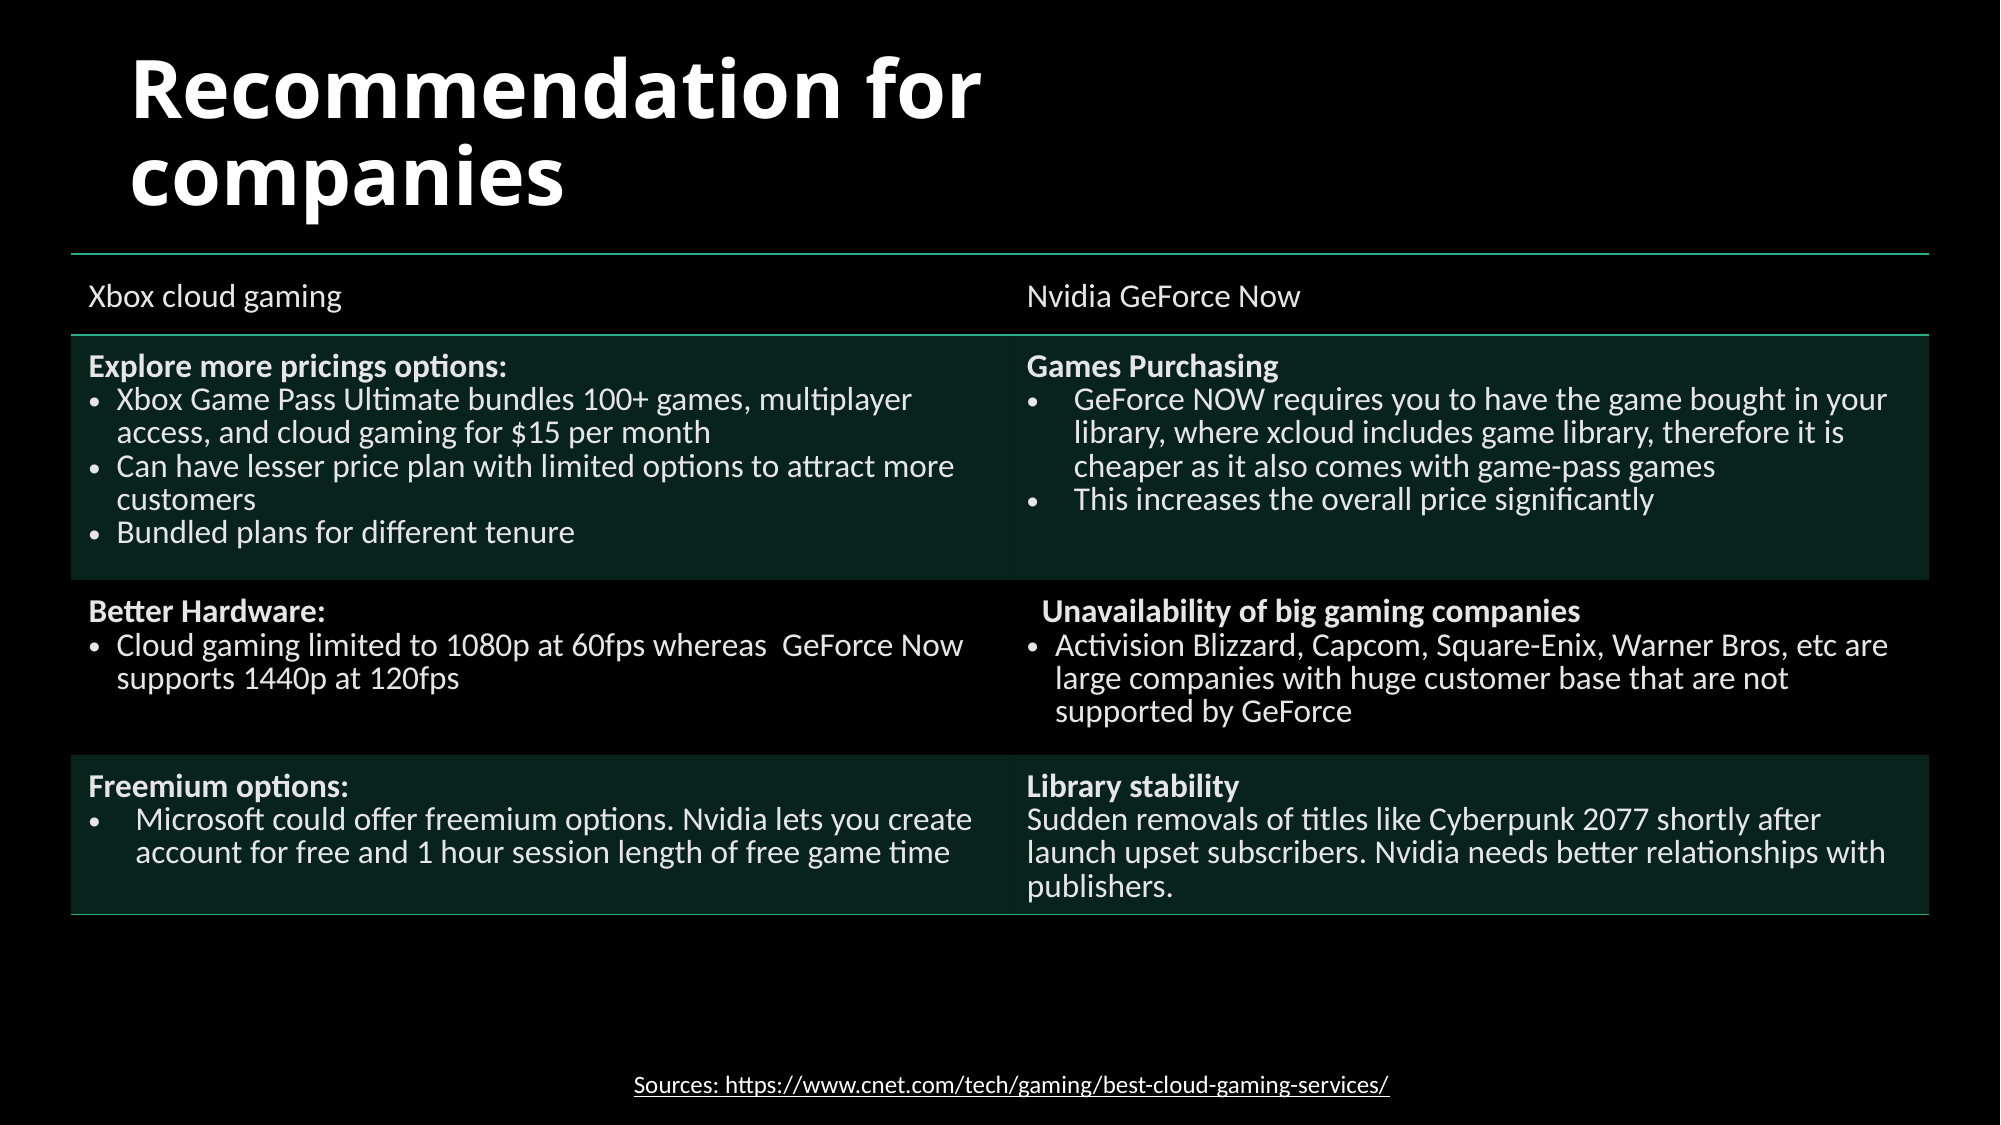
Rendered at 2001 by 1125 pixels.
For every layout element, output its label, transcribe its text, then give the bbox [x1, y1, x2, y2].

table_cell Better Hardware: Cloud gaming limited to 1080p at 60fps whereas GeForce Now supports 1440p at 120fps [71, 580, 1009, 755]
table_cell Unavailability of big gaming companies Activision Blizzard, Capcom, Square-Enix, Warner Bros, etc are large companies with huge customer base that are not supported by GeForce [1009, 580, 1929, 755]
table_header Nvidia GeForce Now [1009, 255, 1929, 334]
table_cell Freemium options: Microsoft could offer freemium options. Nvidia lets you create account for free and 1 hour session length of free game time [71, 755, 1009, 914]
text_box Sources: https://www.cnet.com/tech/gaming/best-cloud-gaming-services/ [618, 1061, 1406, 1107]
table_header Xbox cloud gaming [71, 255, 1009, 334]
table_cell Explore more pricings options: Xbox Game Pass Ultimate bundles 100+ games, multiplayer access, and cloud gaming for $15 per month Can have lesser price plan with limited options to attract more customers Bundled plans for different tenure [71, 336, 1009, 580]
text_box Recommendation for companies [114, 40, 1274, 231]
table_cell Library stability Sudden removals of titles like Cyberpunk 2077 shortly after launch upset subscribers. Nvidia needs better relationships with publishers. [1009, 755, 1929, 914]
table_cell Games Purchasing GeForce NOW requires you to have the game bought in your library, where xcloud includes game library, therefore it is cheaper as it also comes with game-pass games This increases the overall price significantly [1009, 336, 1929, 580]
